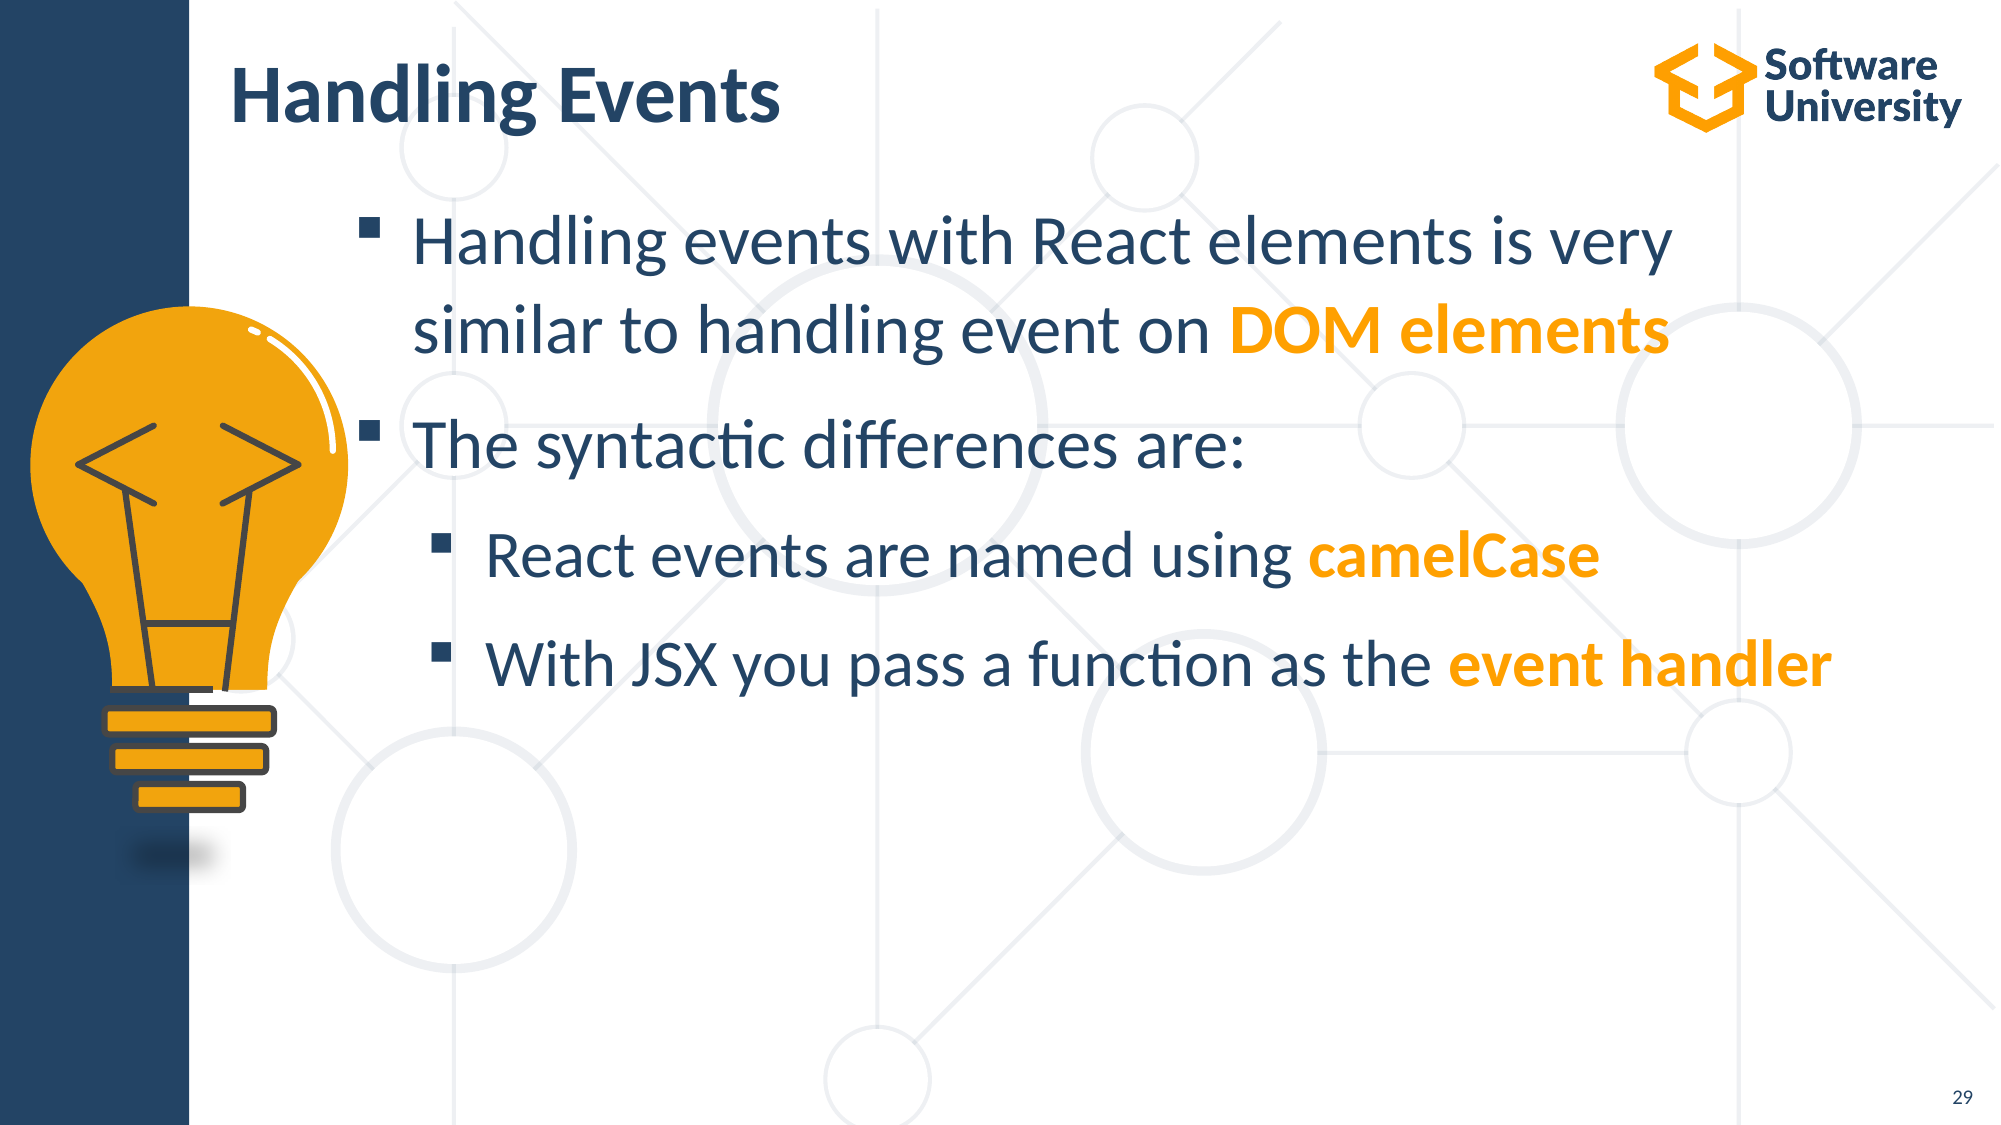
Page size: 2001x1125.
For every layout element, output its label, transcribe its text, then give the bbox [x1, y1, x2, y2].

picture [1641, 31, 1973, 145]
title Handling Events [212, 16, 1628, 162]
text_box 29 [1927, 1067, 1989, 1117]
list Handling events with React elements is very similar to handling event on DOM elements The syntactic differences are: React events are named using camelCase With JSX you pass a function as the event handler [335, 183, 1968, 1094]
